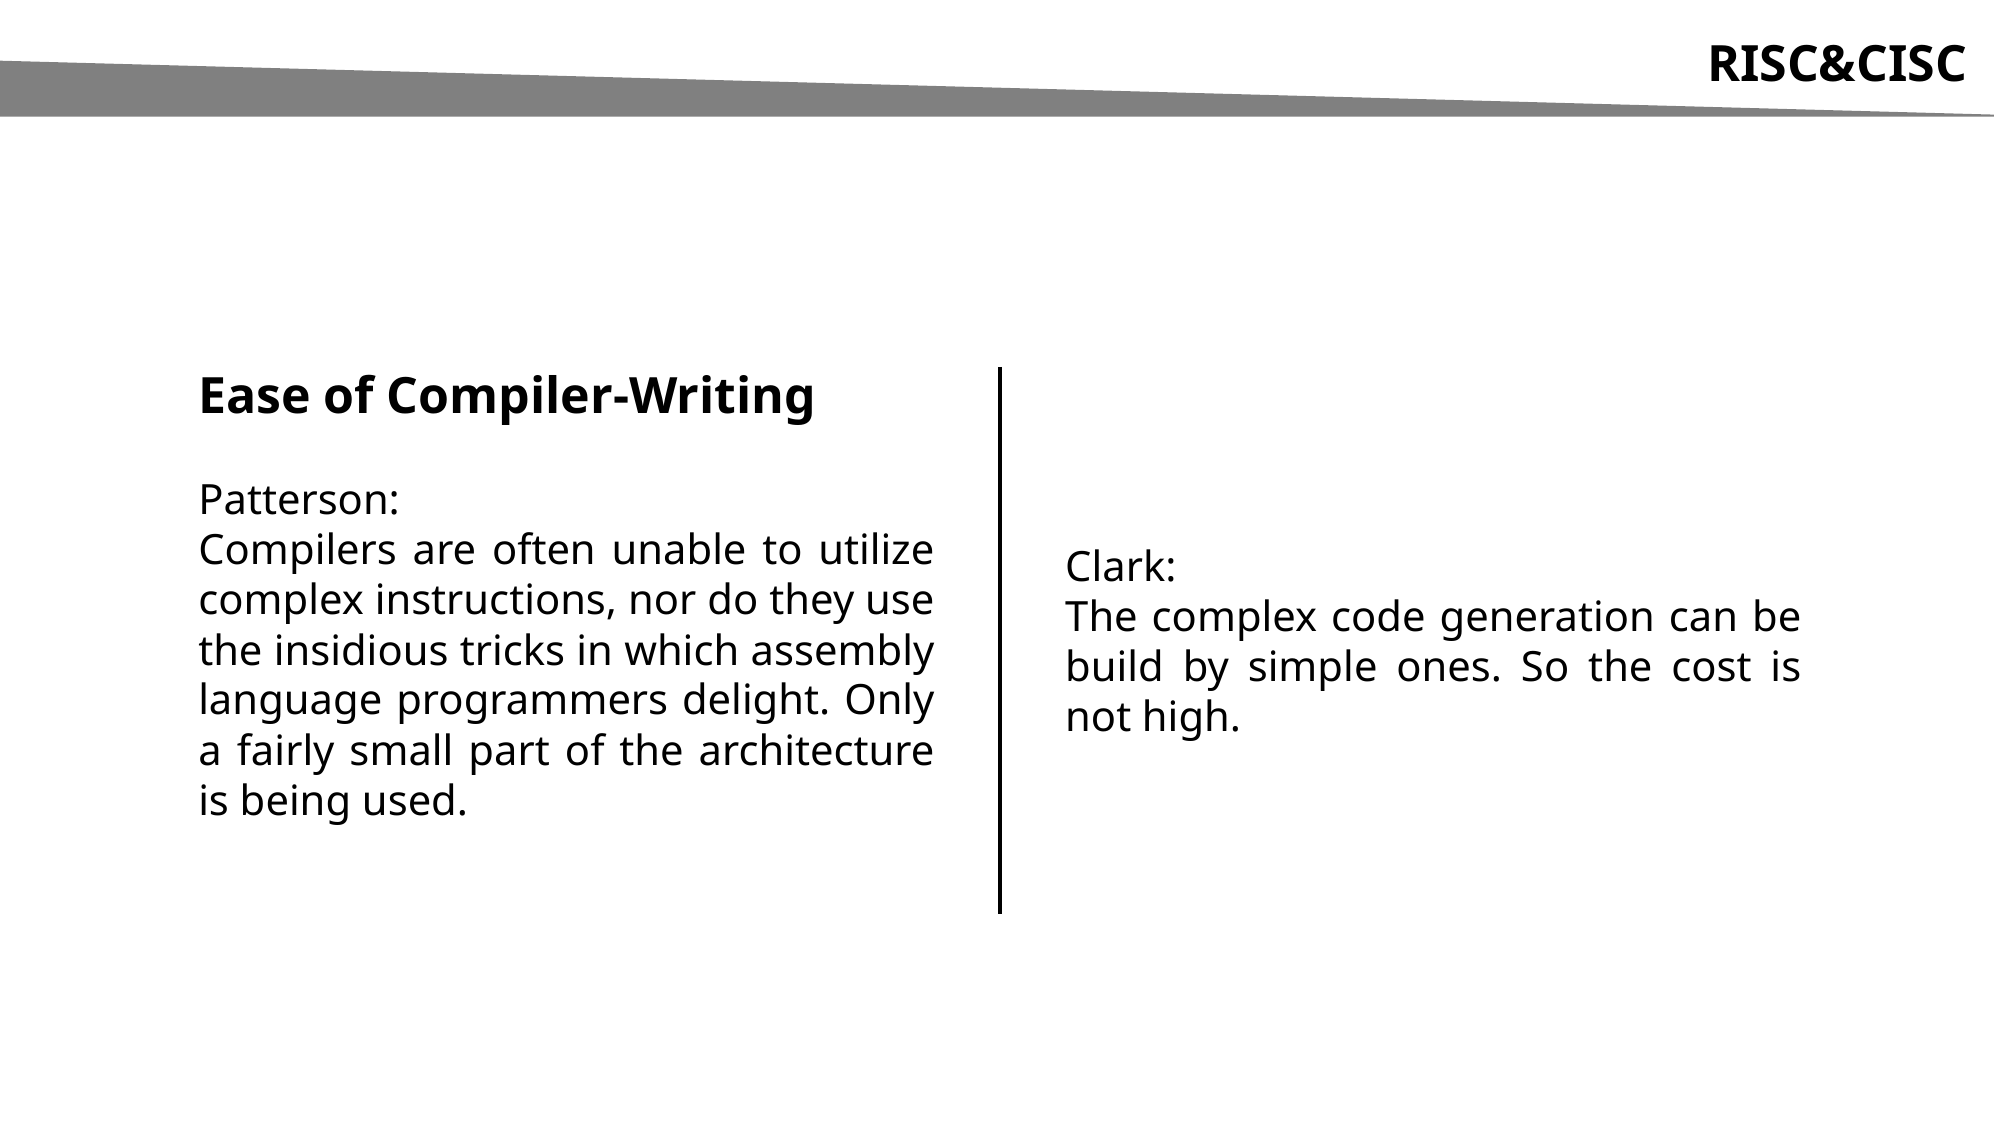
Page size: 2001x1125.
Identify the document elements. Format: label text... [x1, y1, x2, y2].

text_box Ease of Compiler-Writing Patterson: Compilers are often unable to utilize complex instructions, nor do they use the insidious tricks in which assembly language programmers delight. Only a fairly small part of the architecture is being used. [183, 355, 950, 831]
text_box [0, 60, 1994, 117]
text_box RISC&CISC [1674, 23, 2000, 99]
text_box Clark: The complex code generation can be build by simple ones. So the cost is not high. [1050, 531, 1817, 747]
